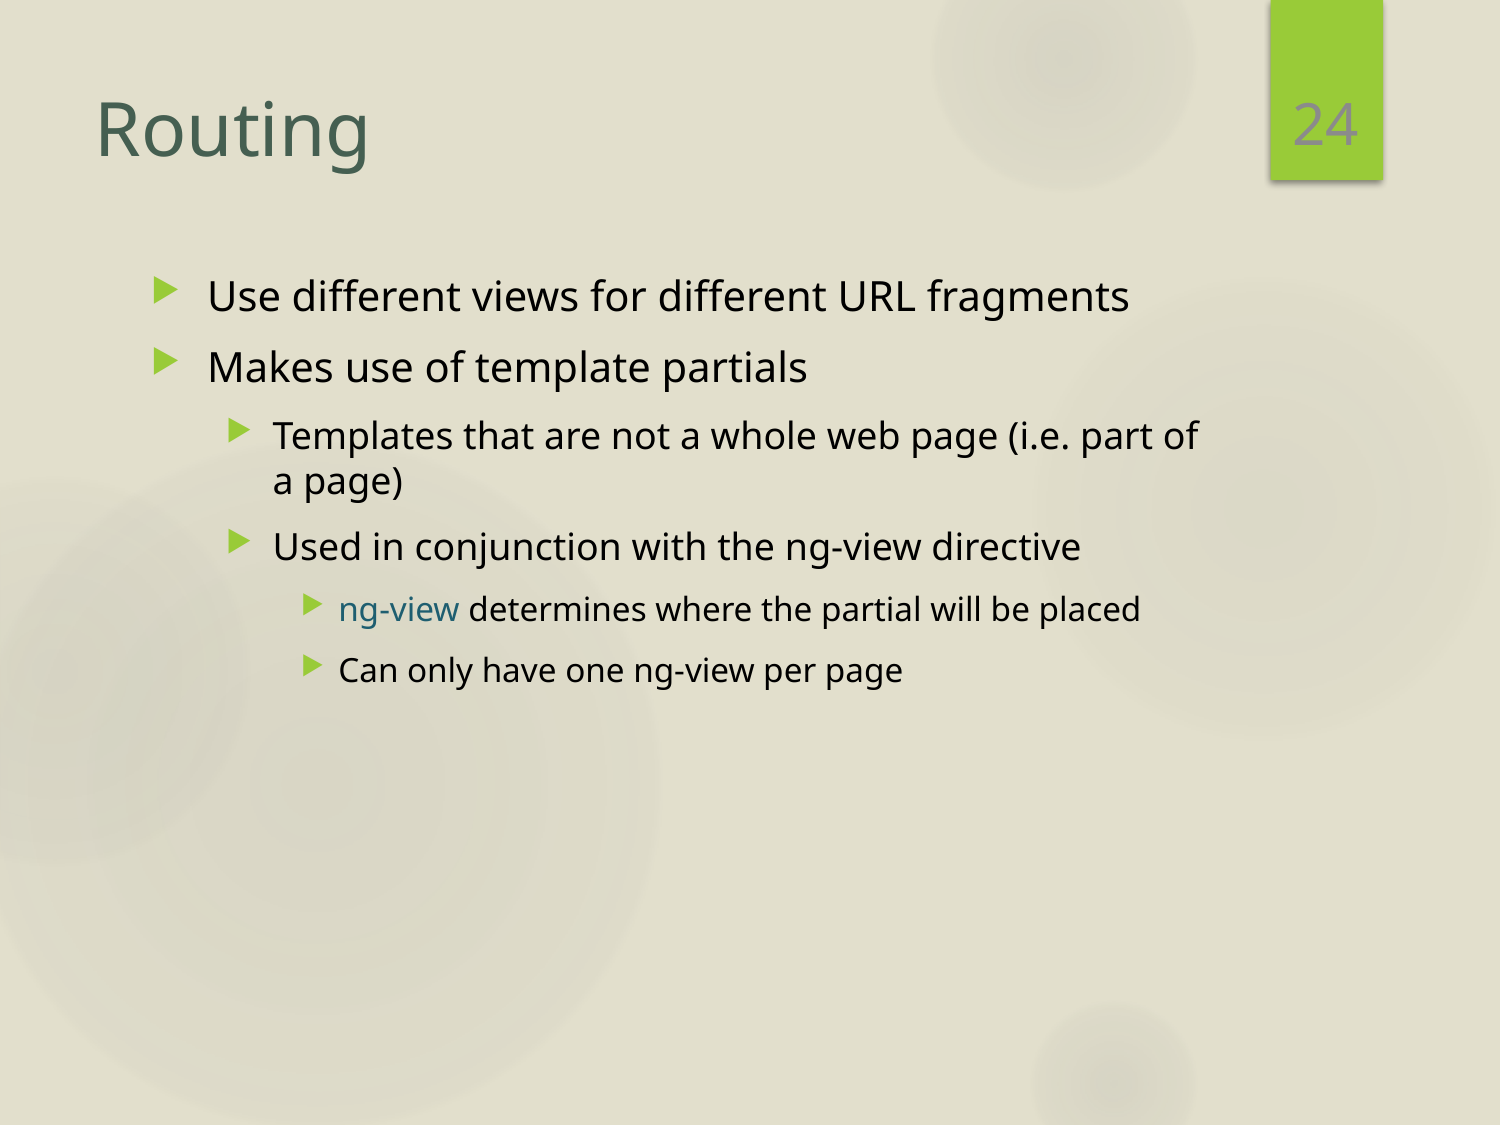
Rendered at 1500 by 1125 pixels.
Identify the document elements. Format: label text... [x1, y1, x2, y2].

title Routing [79, 74, 1237, 188]
list Use different views for different URL fragments Makes use of template partials Templates that are not a whole web page (i.e. part of a page) Used in conjunction with the ng-view directive ng-view determines where the partial will be placed Can only have one ng-view per page [135, 262, 1237, 1025]
slide_number 24 [1273, 48, 1378, 175]
